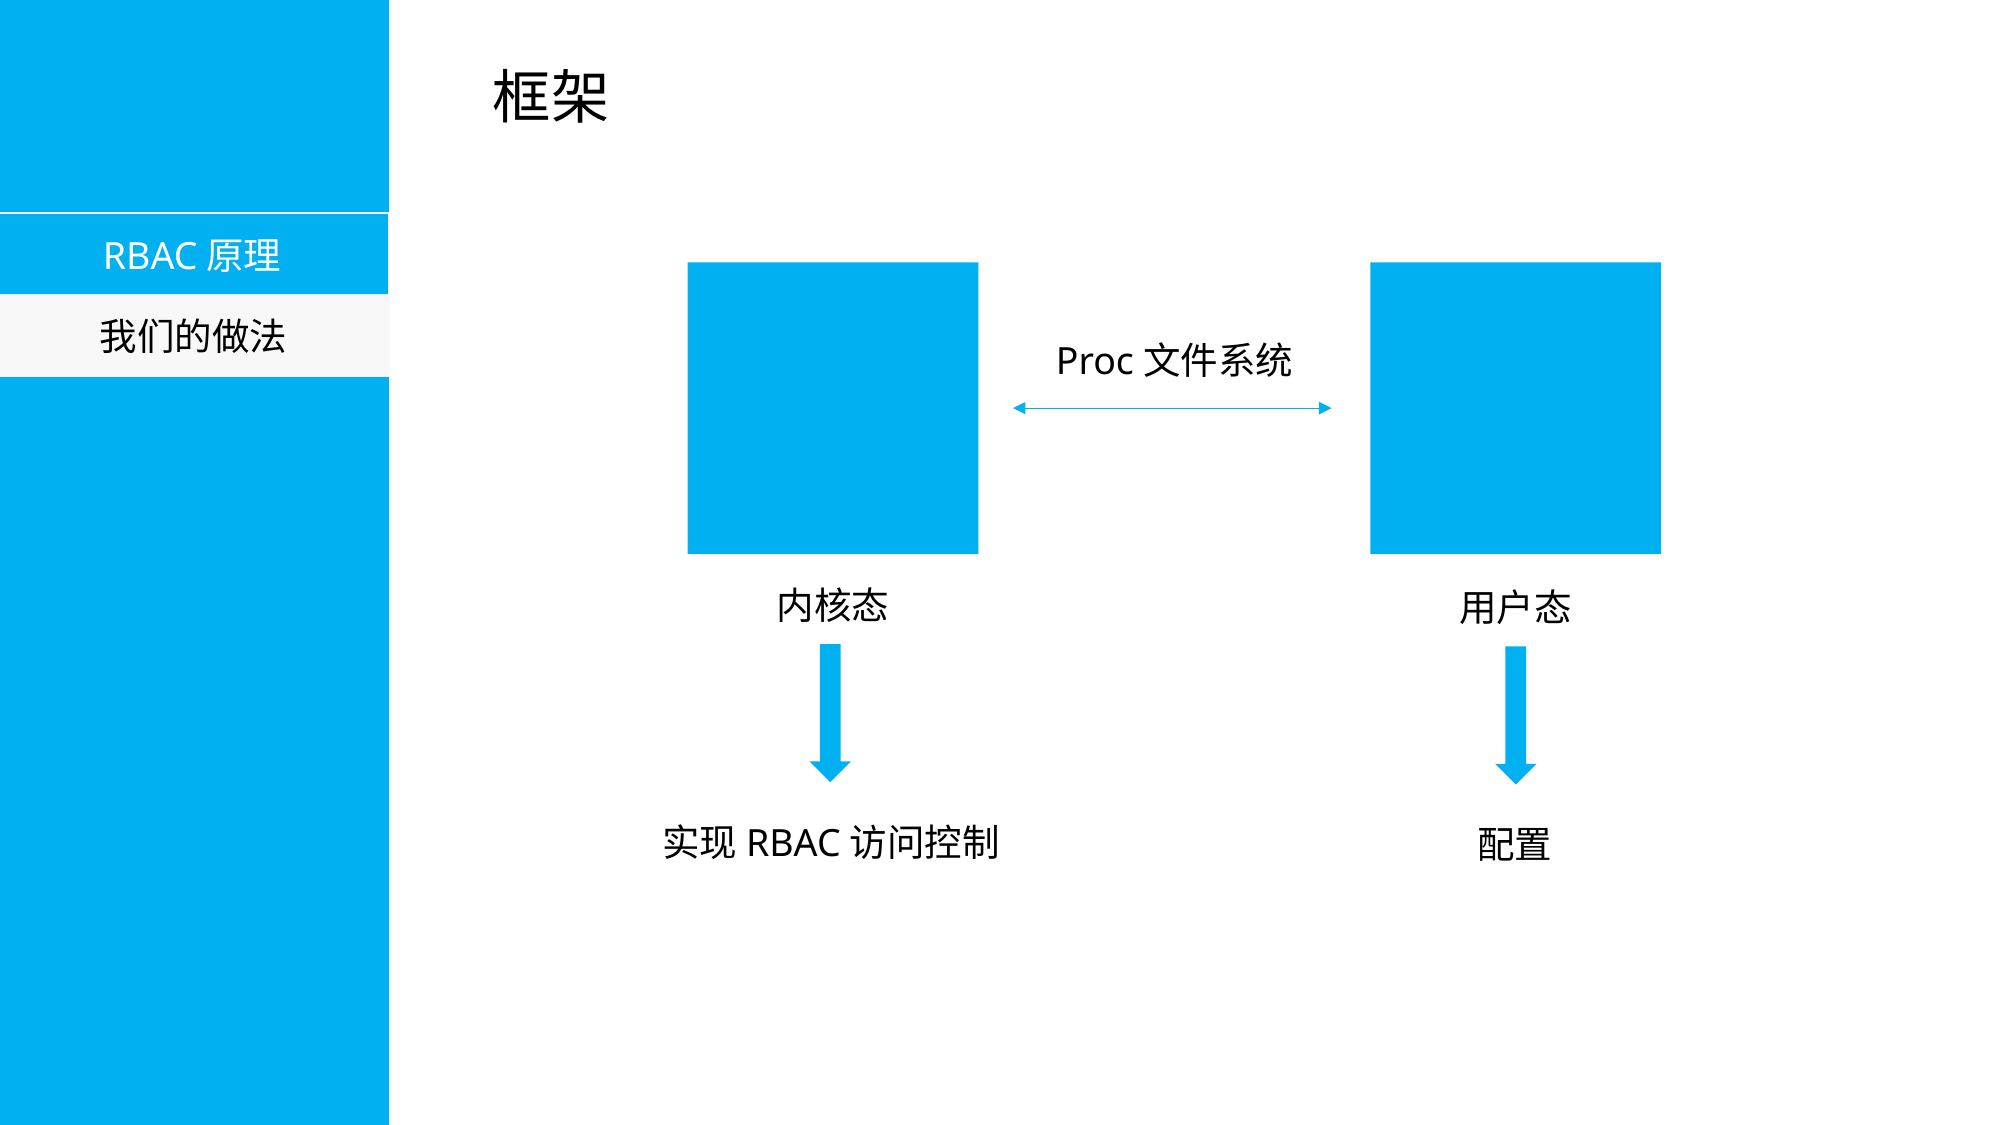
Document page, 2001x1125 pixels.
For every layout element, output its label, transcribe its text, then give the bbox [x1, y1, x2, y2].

text_box 内核态 [761, 574, 905, 634]
text_box [0, 0, 389, 212]
text_box 实现RBAC访问控制 [647, 811, 1015, 872]
text_box 框架 [478, 53, 625, 138]
text_box 配置 [1462, 813, 1568, 874]
text_box [1492, 645, 1540, 787]
text_box Proc文件系统 [1041, 329, 1308, 390]
text_box [0, 377, 389, 1125]
text_box RBAC原理 [0, 212, 390, 294]
text_box [687, 261, 979, 555]
text_box 用户态 [1444, 576, 1587, 637]
text_box [1369, 261, 1662, 555]
text_box [806, 643, 854, 784]
text_box 我们的做法 [0, 294, 390, 377]
